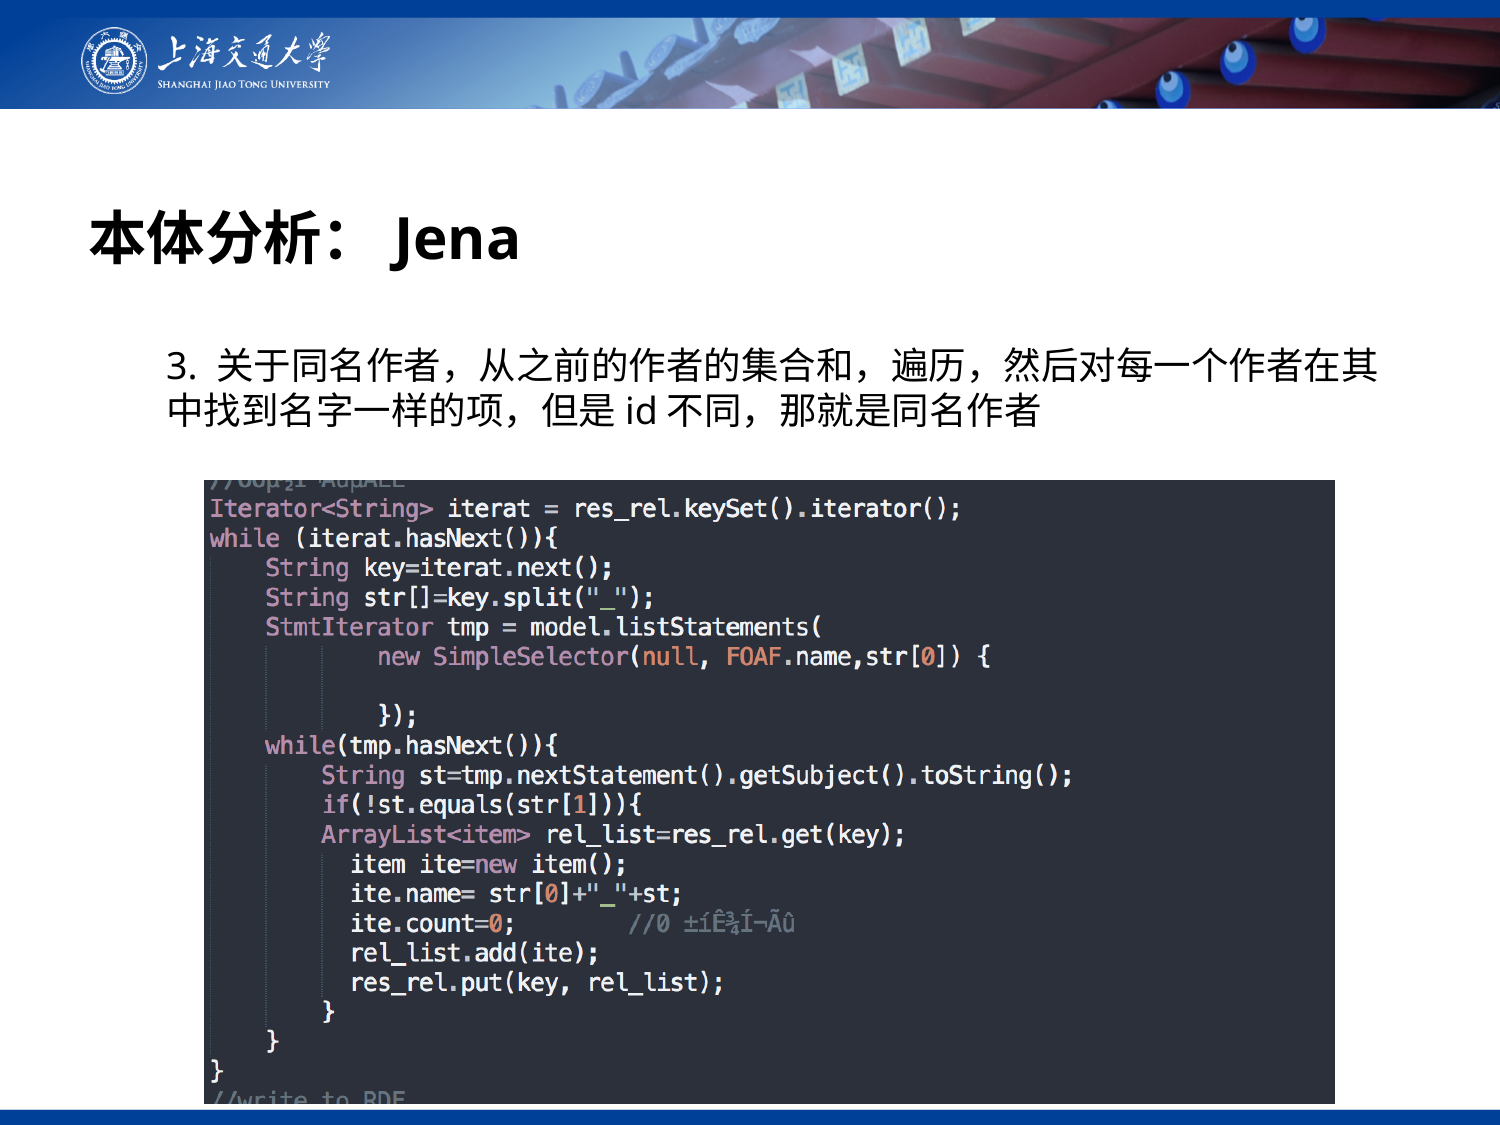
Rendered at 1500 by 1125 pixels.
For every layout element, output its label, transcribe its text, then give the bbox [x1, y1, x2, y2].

picture [0, 18, 1500, 109]
text_box 3. 关于同名作者，从之前的作者的集合和，遍历，然后对每一个作者在其中找到名字一样的项，但是id不同，那就是同名作者 [158, 334, 1405, 440]
picture [203, 480, 1335, 1105]
text_box 本体分析：Jena [81, 193, 529, 279]
